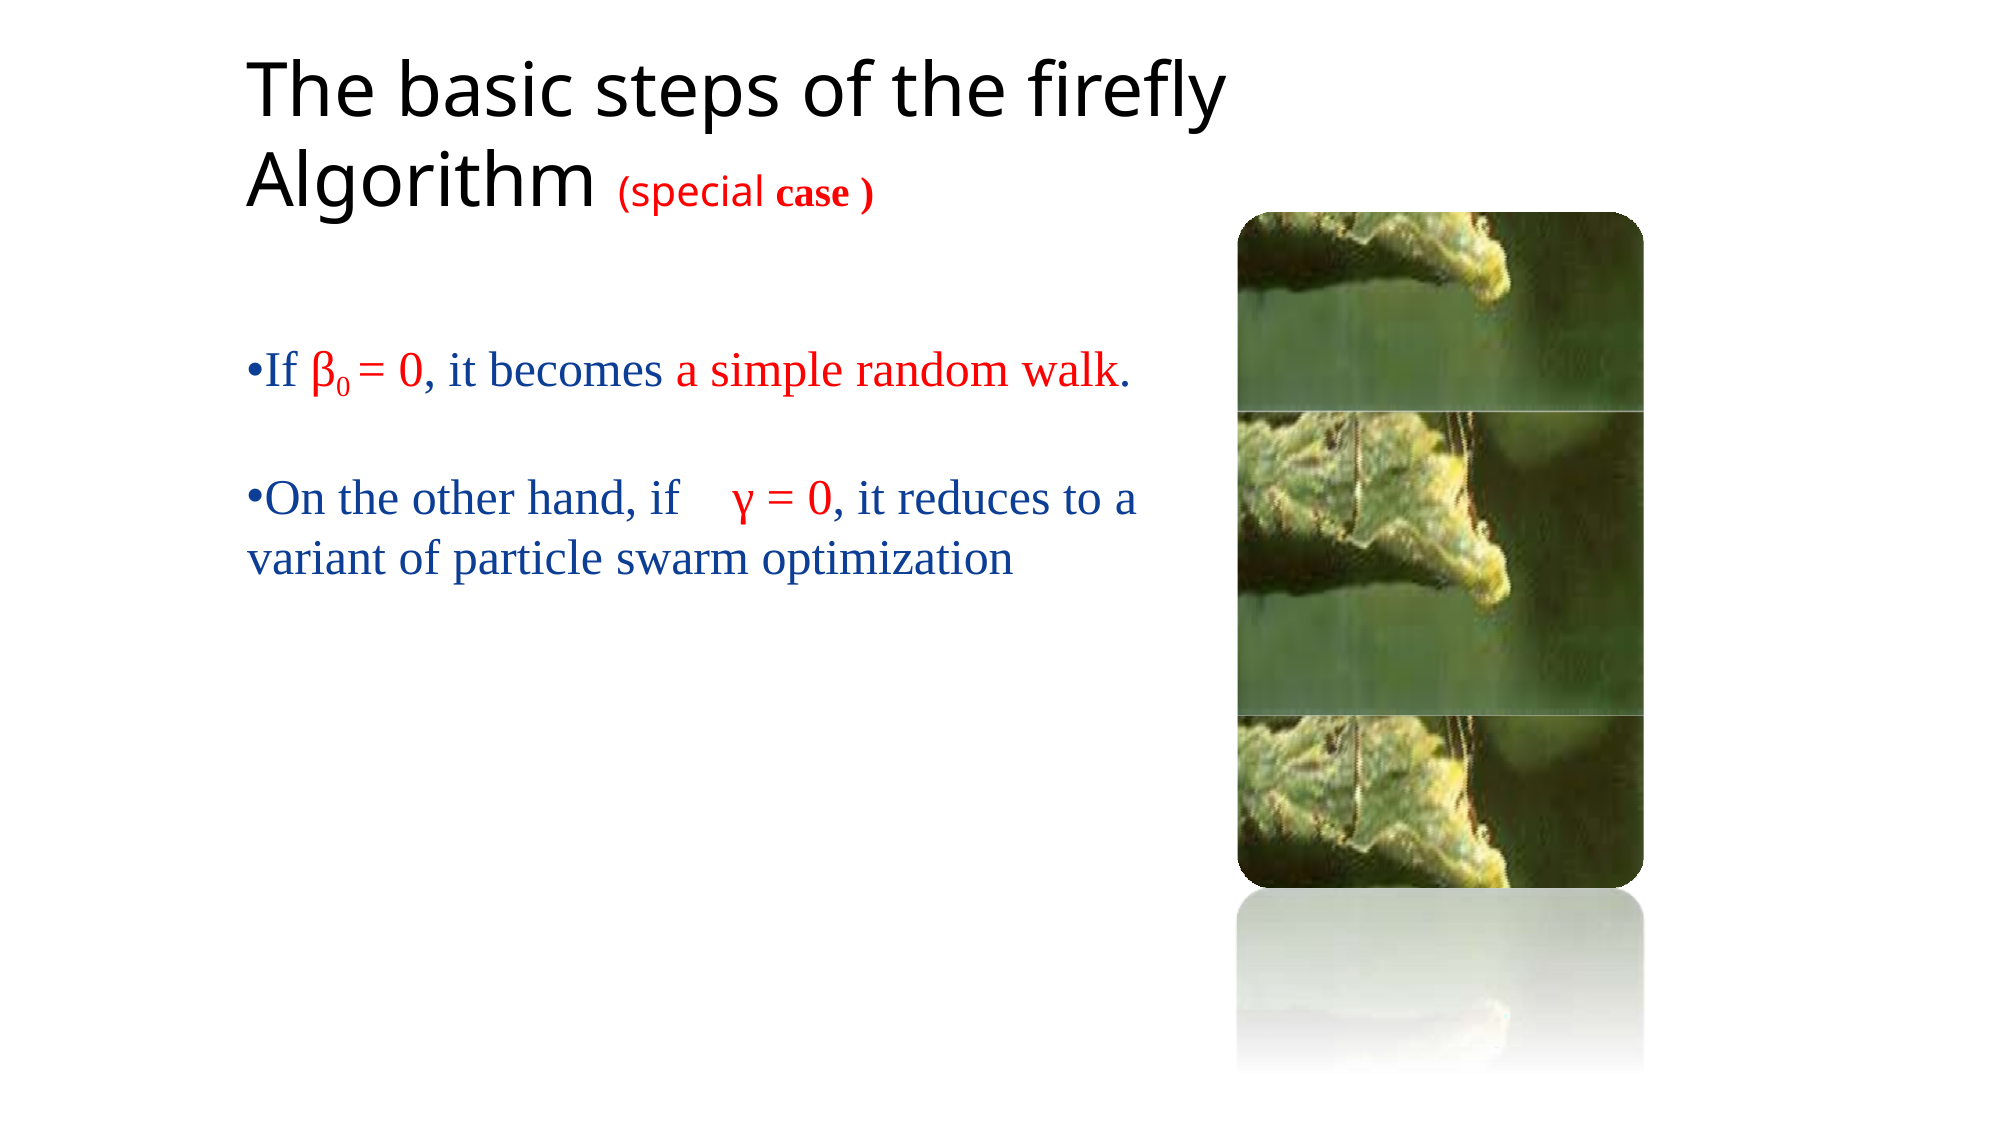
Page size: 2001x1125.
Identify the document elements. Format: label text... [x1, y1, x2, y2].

title The basic steps of the firefly Algorithm (special case ) [244, 39, 1441, 272]
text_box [1234, 212, 1647, 1125]
text_box If β0 = 0, it becomes a simple random walk. On the other hand, if γ = 0, it reduces to a variant of particle swarm optimization [236, 317, 1149, 585]
